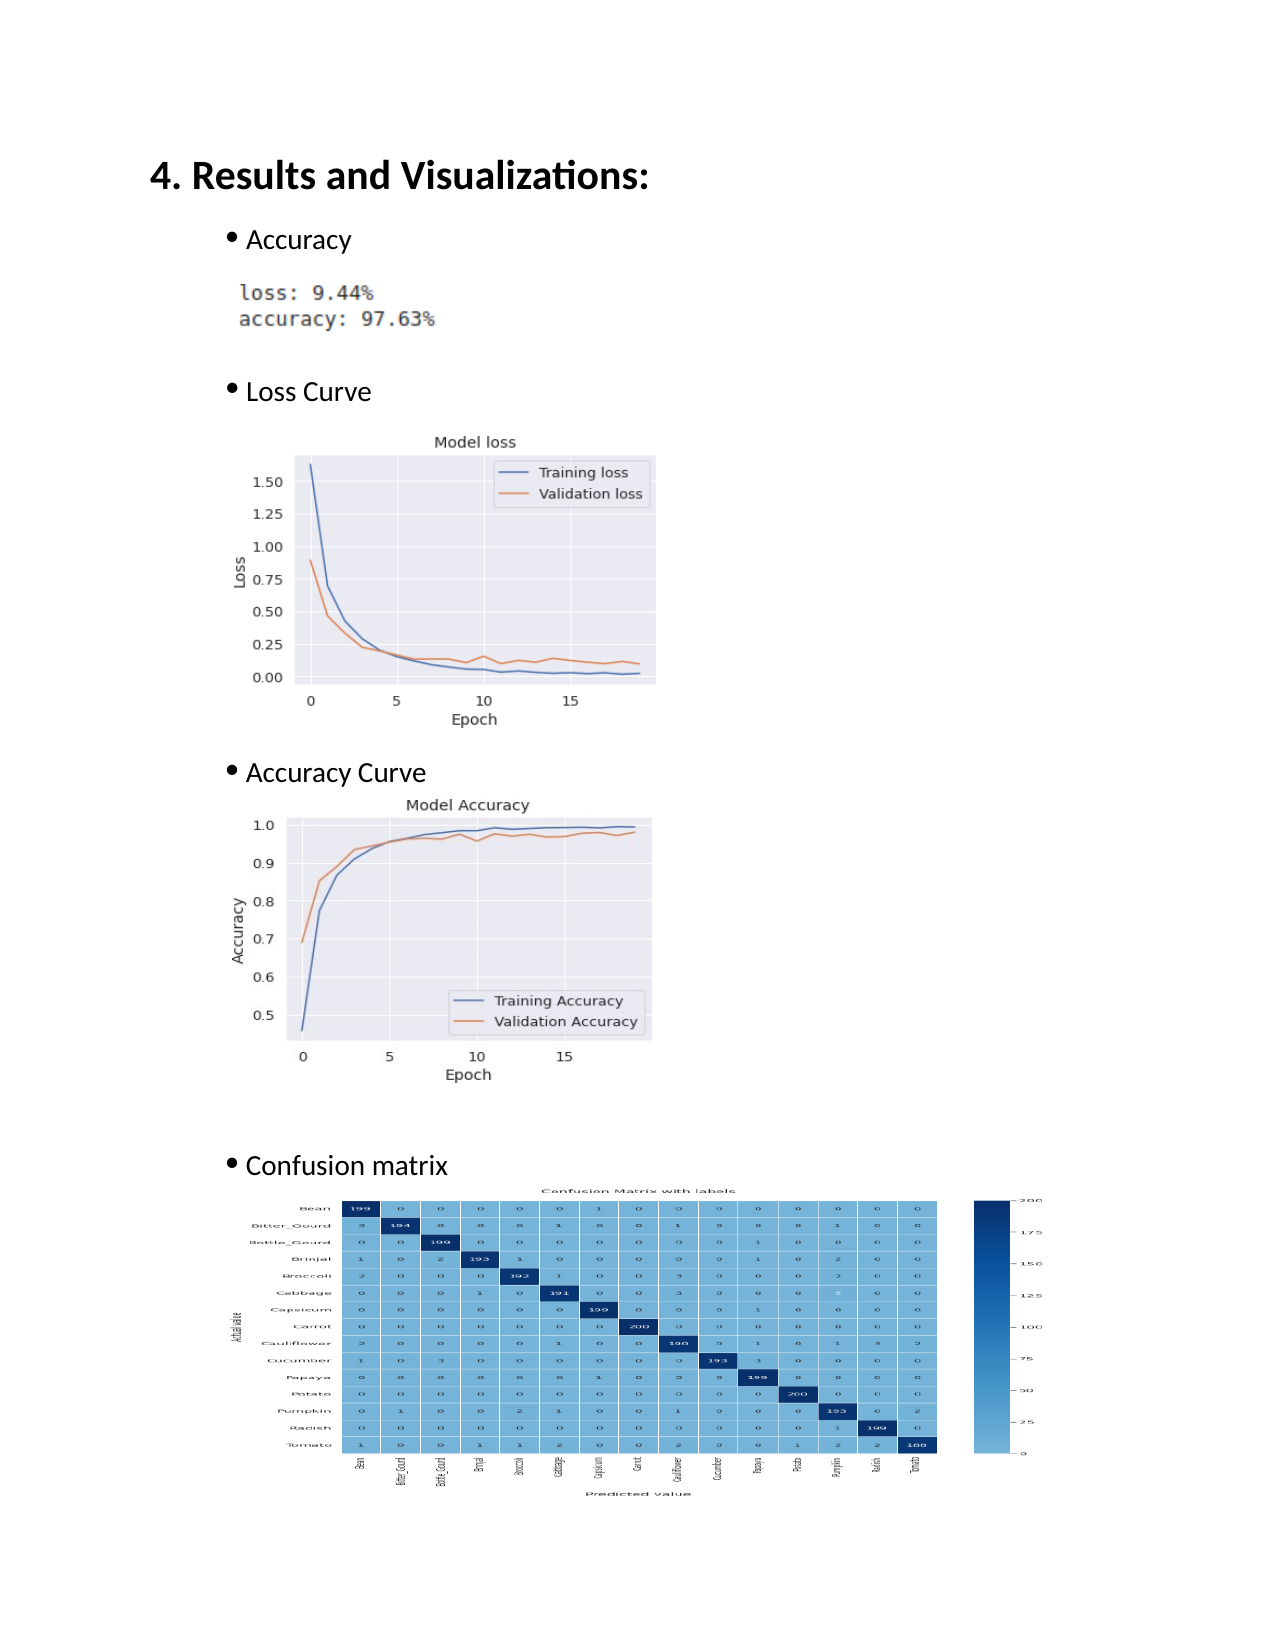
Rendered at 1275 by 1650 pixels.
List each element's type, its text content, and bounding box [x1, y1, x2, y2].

picture [232, 799, 652, 1083]
picture [230, 1188, 1042, 1496]
text_box Accuracy Curve [222, 751, 431, 789]
text_box Results and Visualizations: Accuracy [147, 145, 653, 256]
picture [234, 435, 657, 728]
picture [238, 284, 437, 331]
text_box Confusion matrix [222, 1144, 451, 1182]
text_box Loss Curve [222, 369, 375, 407]
